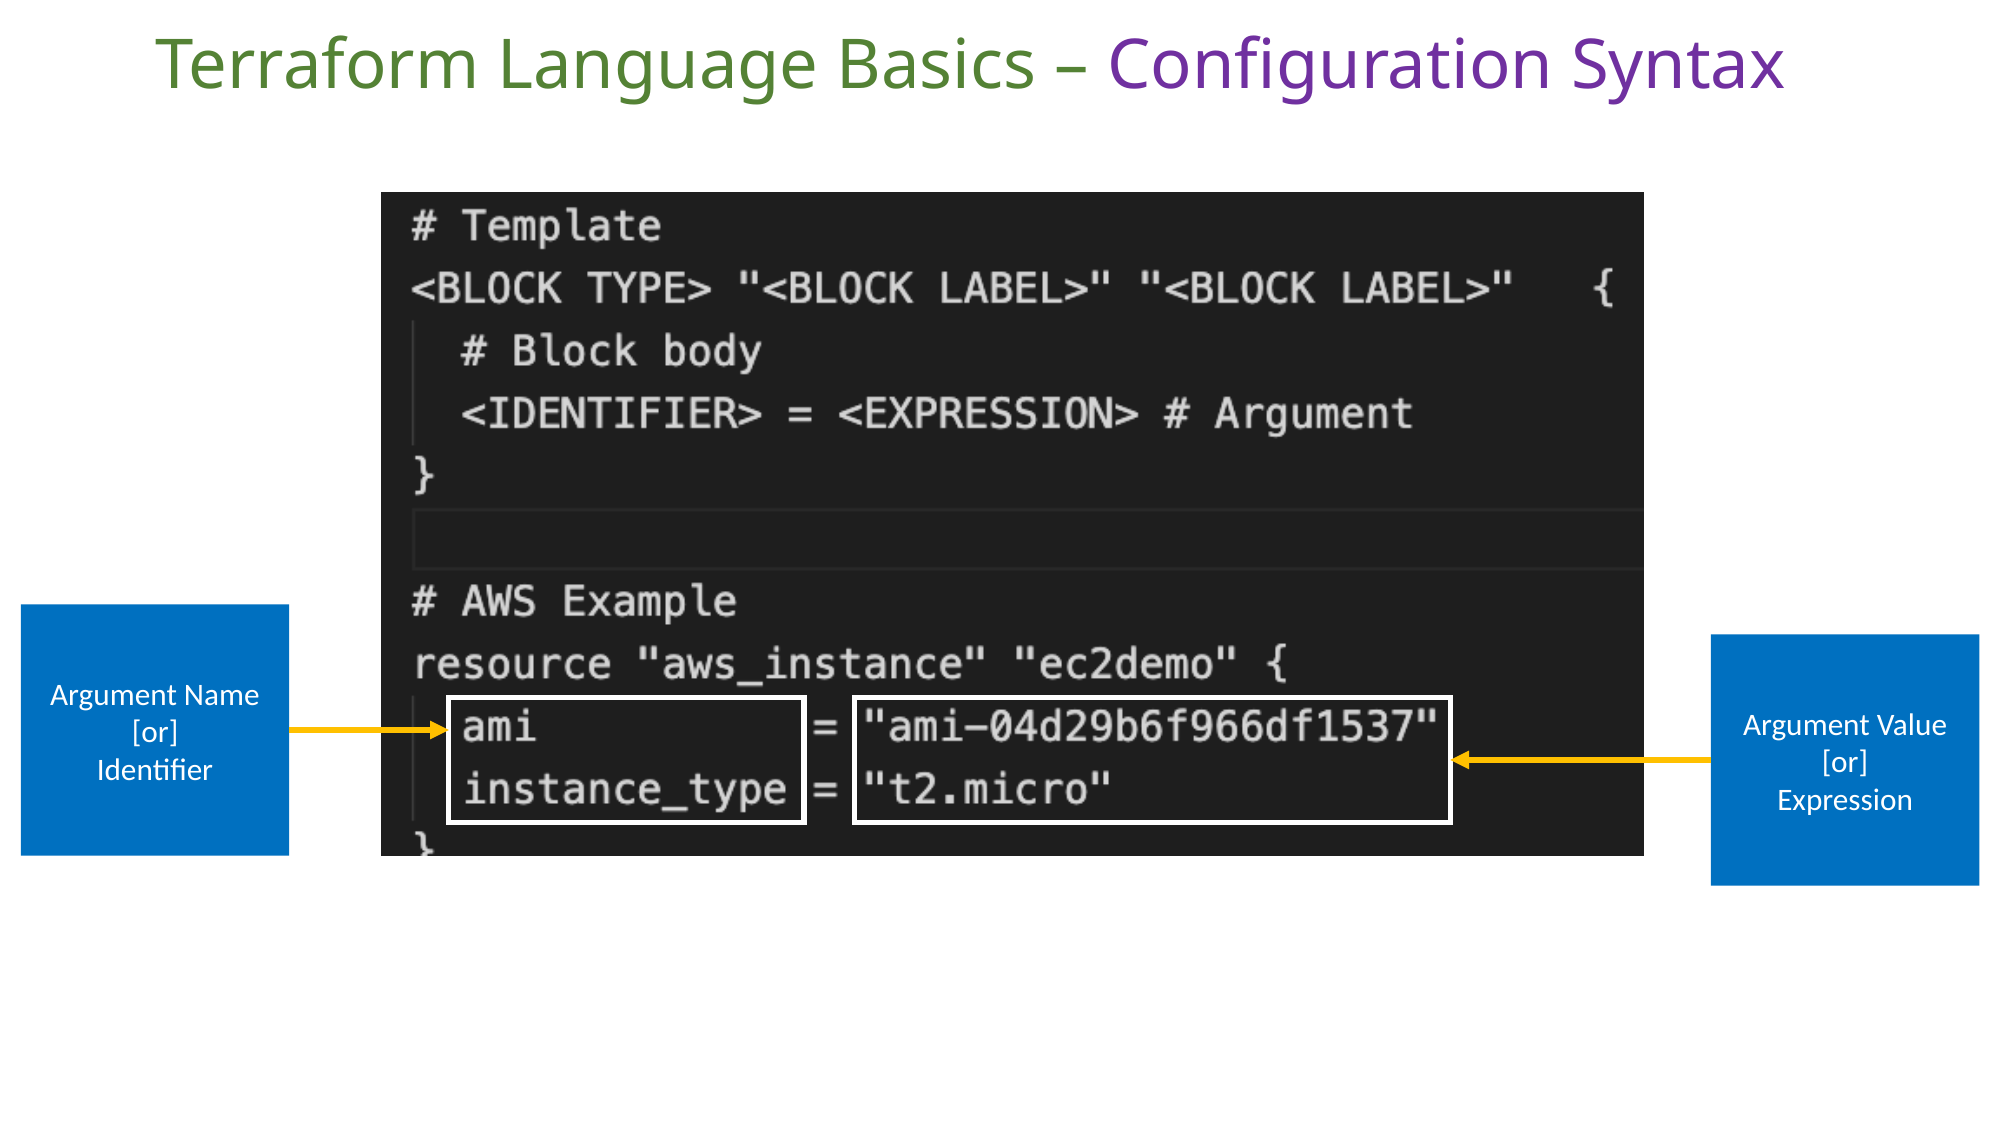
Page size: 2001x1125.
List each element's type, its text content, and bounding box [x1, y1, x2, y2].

title Terraform Language Basics – Configuration Syntax [137, 0, 1863, 148]
text_box Argument Name [or] Identifier [20, 603, 290, 857]
text_box Argument Value [or] Expression [1710, 633, 1980, 887]
picture [381, 192, 1644, 856]
